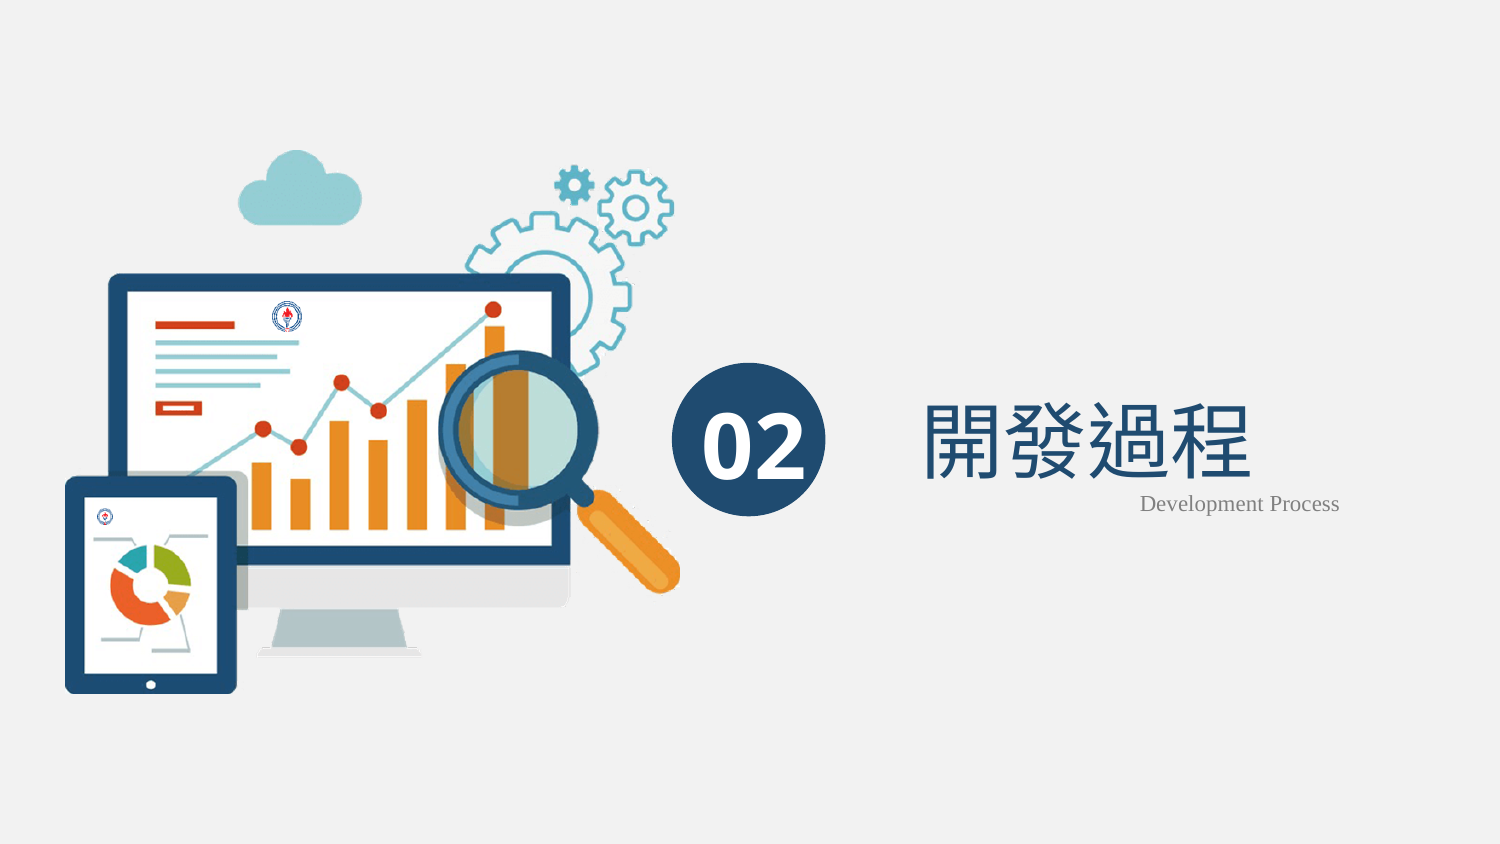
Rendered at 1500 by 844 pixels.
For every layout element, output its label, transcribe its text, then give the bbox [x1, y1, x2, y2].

picture [64, 149, 681, 694]
text_box Development Process [1139, 488, 1341, 517]
text_box 開發過程 [843, 389, 1355, 490]
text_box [685, 362, 838, 517]
